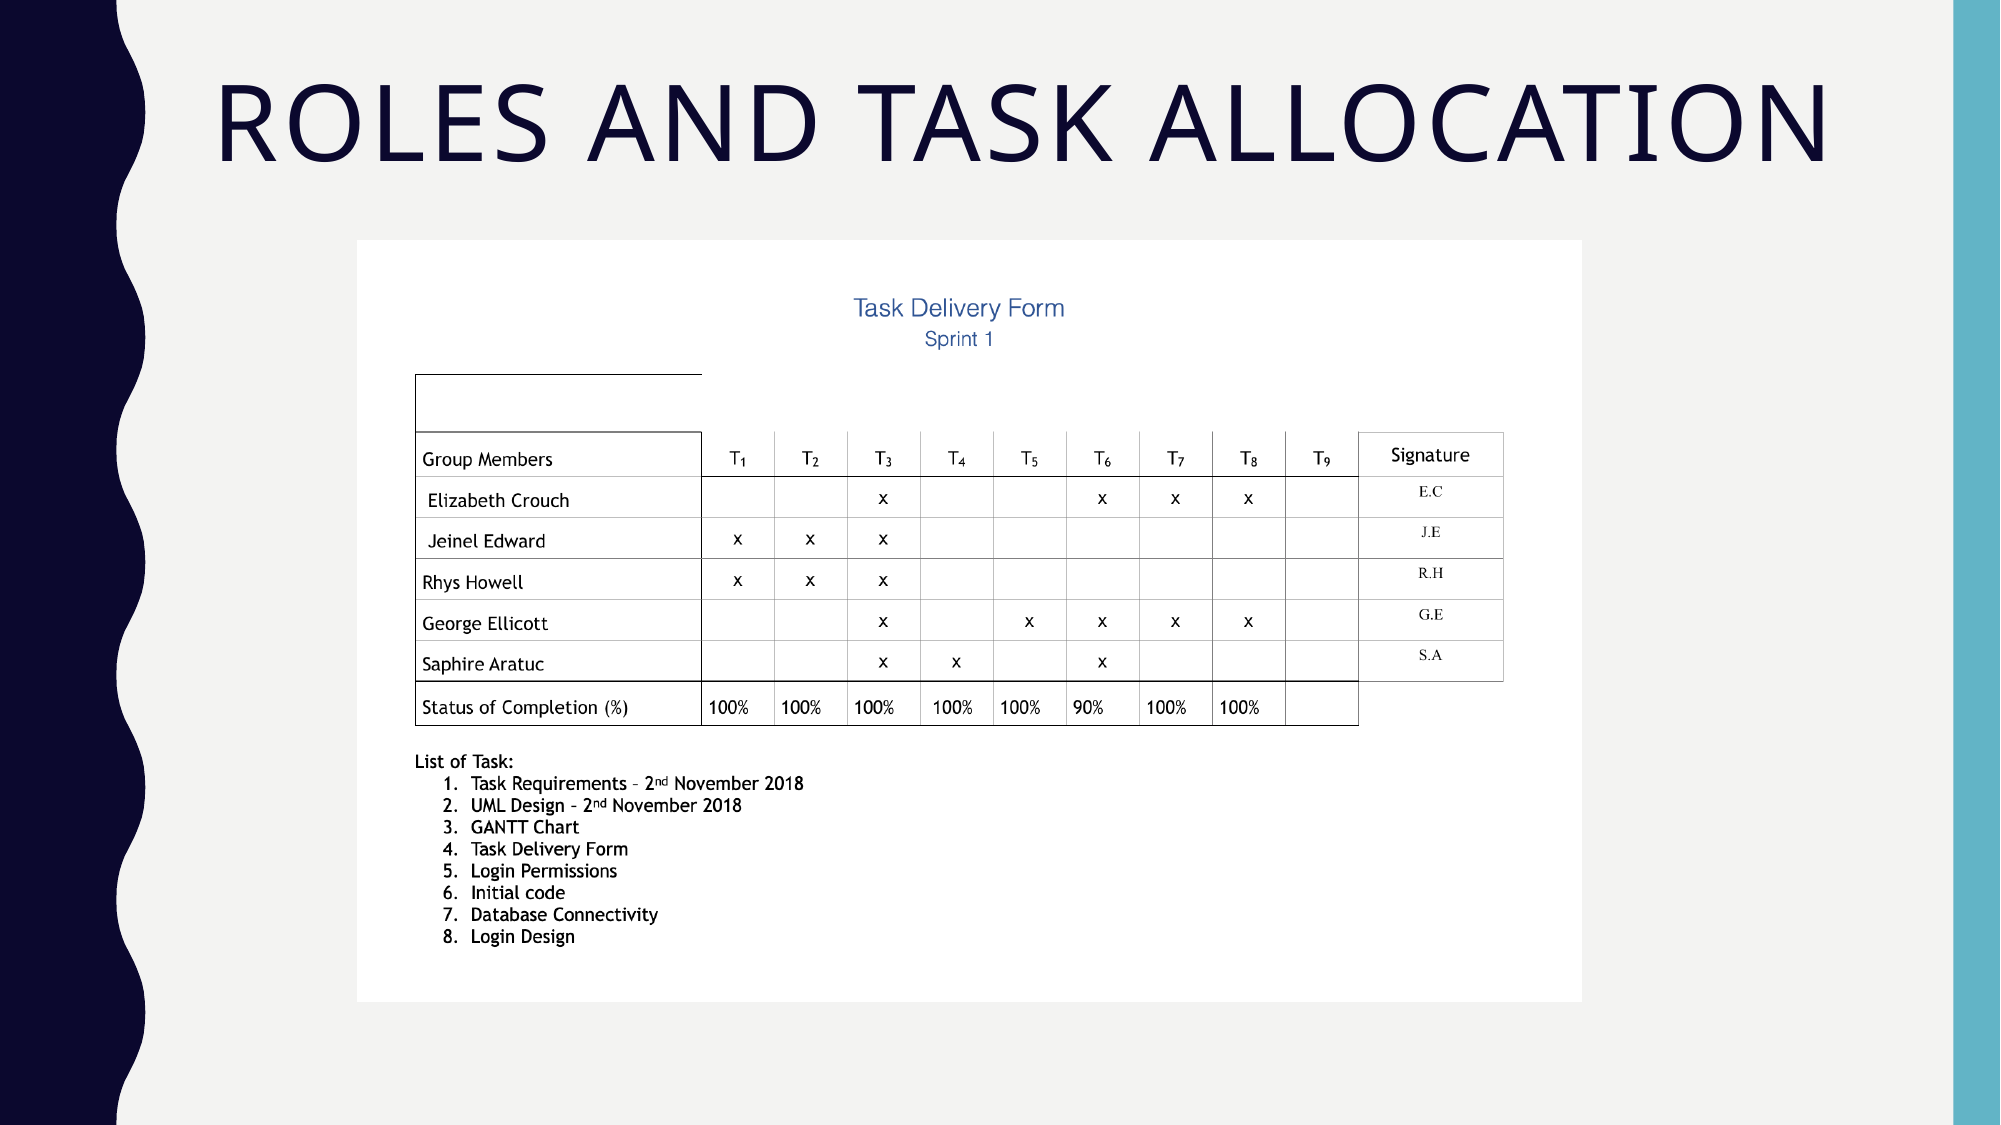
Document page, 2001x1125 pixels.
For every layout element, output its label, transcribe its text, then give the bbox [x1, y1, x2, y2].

title Roles and task Allocation [204, 62, 1876, 308]
picture [356, 240, 1582, 1003]
